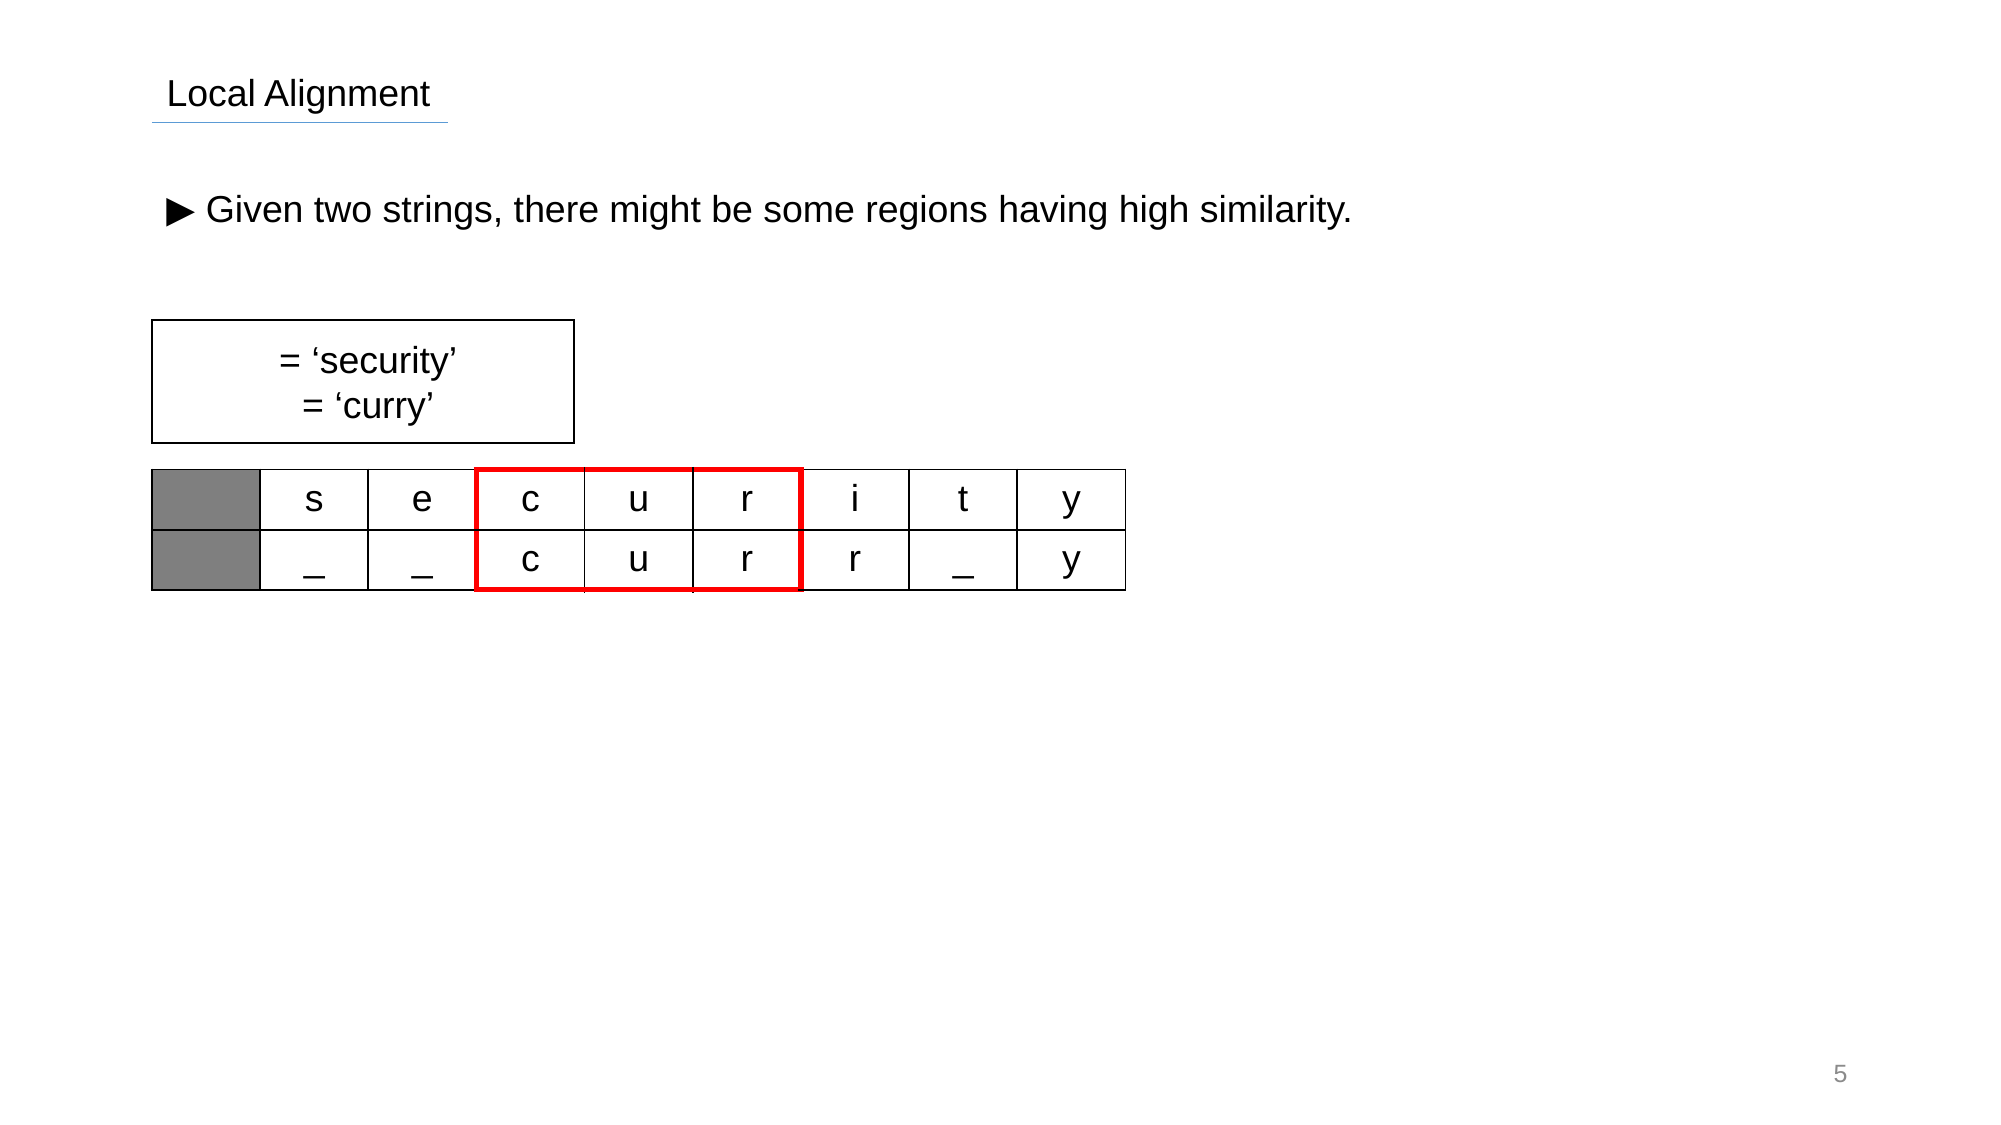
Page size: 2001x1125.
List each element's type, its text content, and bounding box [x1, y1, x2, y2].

slide_number 5 [1412, 1042, 1863, 1103]
text_box Local Alignment [151, 61, 1253, 122]
text_box ▶ Given two strings, there might be some regions having high similarity. [151, 177, 1571, 238]
